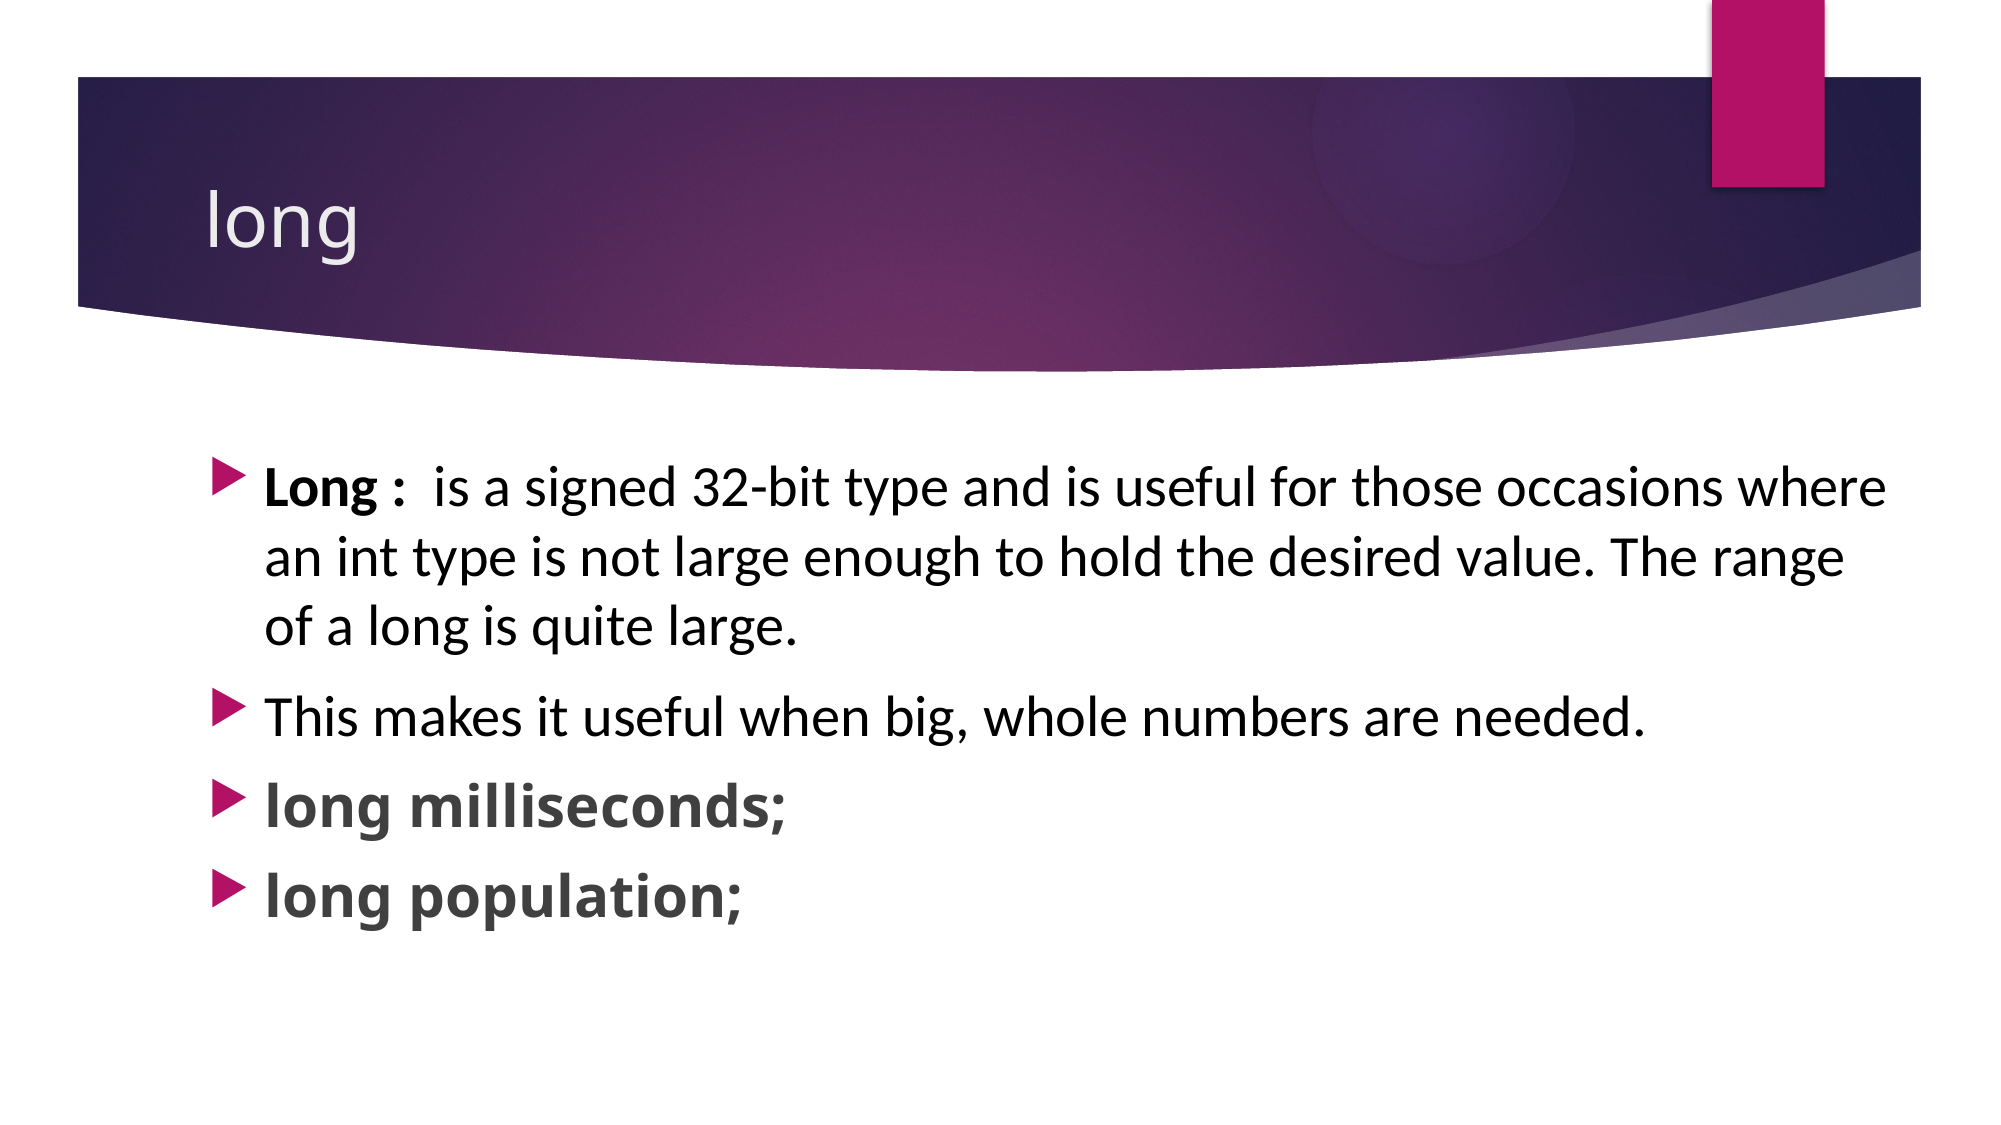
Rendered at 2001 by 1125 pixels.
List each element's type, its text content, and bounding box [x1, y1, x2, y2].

list Long : is a signed 32-bit type and is useful for those occasions where an int type is not large enough to hold the desired value. The range of a long is quite large. This makes it useful when big, whole numbers are needed. long milliseconds; long population; [193, 374, 1917, 1125]
title long [189, 159, 1627, 276]
